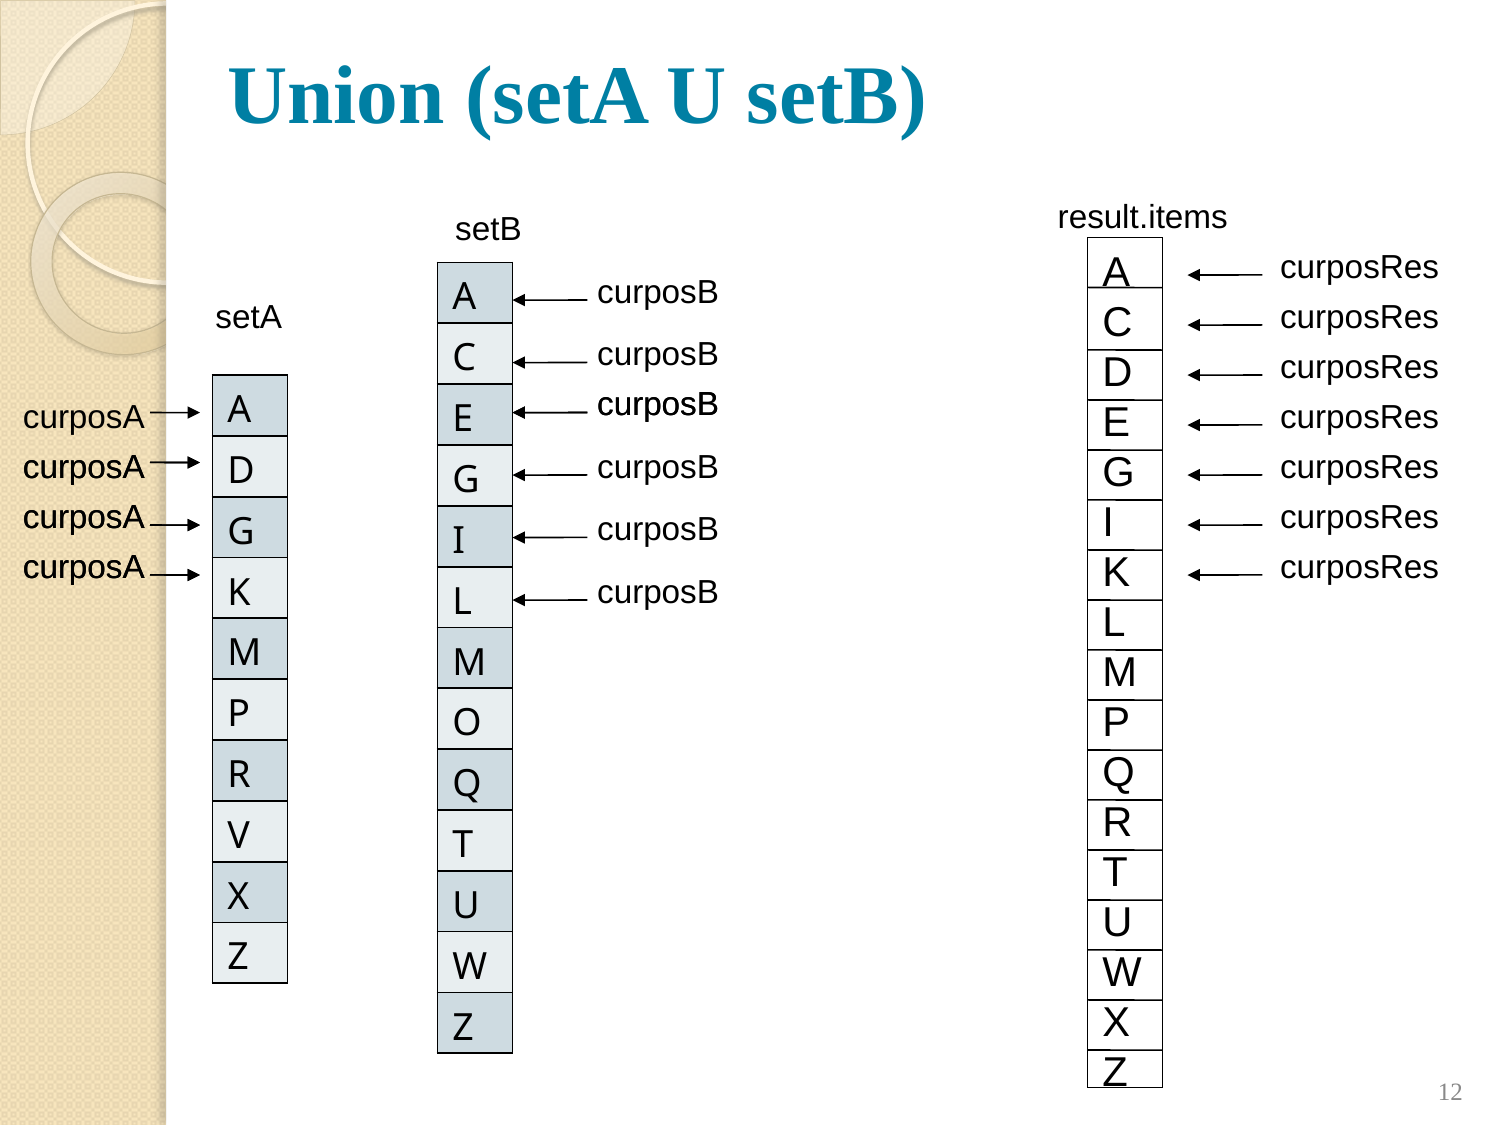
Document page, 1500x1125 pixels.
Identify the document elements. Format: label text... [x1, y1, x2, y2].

text_box [1157, 701, 1163, 750]
table_cell W [438, 932, 512, 992]
text_box [1157, 801, 1163, 850]
table_cell L [438, 618, 512, 627]
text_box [12, 287, 1445, 337]
table_cell T [438, 811, 512, 870]
table_cell Z [438, 993, 512, 1052]
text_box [12, 237, 1445, 287]
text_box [12, 374, 1445, 437]
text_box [12, 337, 1445, 374]
text_box [1157, 901, 1163, 950]
text_box setB [440, 199, 537, 237]
text_box [1157, 1001, 1163, 1050]
table_cell M [213, 619, 287, 678]
text_box [1157, 851, 1163, 900]
text_box A C D E G I K L M P Q R T U W X Z [1087, 1051, 1157, 1103]
text_box A C D E G I K L M P Q R T U W X Z [1087, 751, 1157, 900]
text_box [1157, 618, 1163, 650]
table_cell Q [438, 750, 512, 809]
table_cell Z [213, 923, 287, 982]
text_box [12, 537, 1445, 618]
text_box [1157, 651, 1163, 700]
table_cell X [213, 863, 287, 922]
table_cell U [438, 872, 512, 931]
table_cell V [213, 802, 287, 861]
text_box [1157, 1051, 1163, 1088]
slide_number 12 [1413, 1034, 1488, 1113]
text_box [12, 487, 1445, 537]
table_cell M [438, 628, 512, 687]
text_box [1157, 751, 1163, 800]
text_box result.items [1042, 187, 1243, 237]
title Union (setA U setB) [212, 38, 1400, 143]
text_box [1157, 951, 1163, 1000]
table_cell O [438, 689, 512, 748]
table_cell R [213, 741, 287, 800]
table_cell P [213, 680, 287, 739]
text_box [12, 437, 1445, 487]
text_box A C D E G I K L M P Q R T U W X Z [1087, 901, 1157, 1050]
text_box A C D E G I K L M P Q R T U W X Z [1087, 618, 1157, 750]
